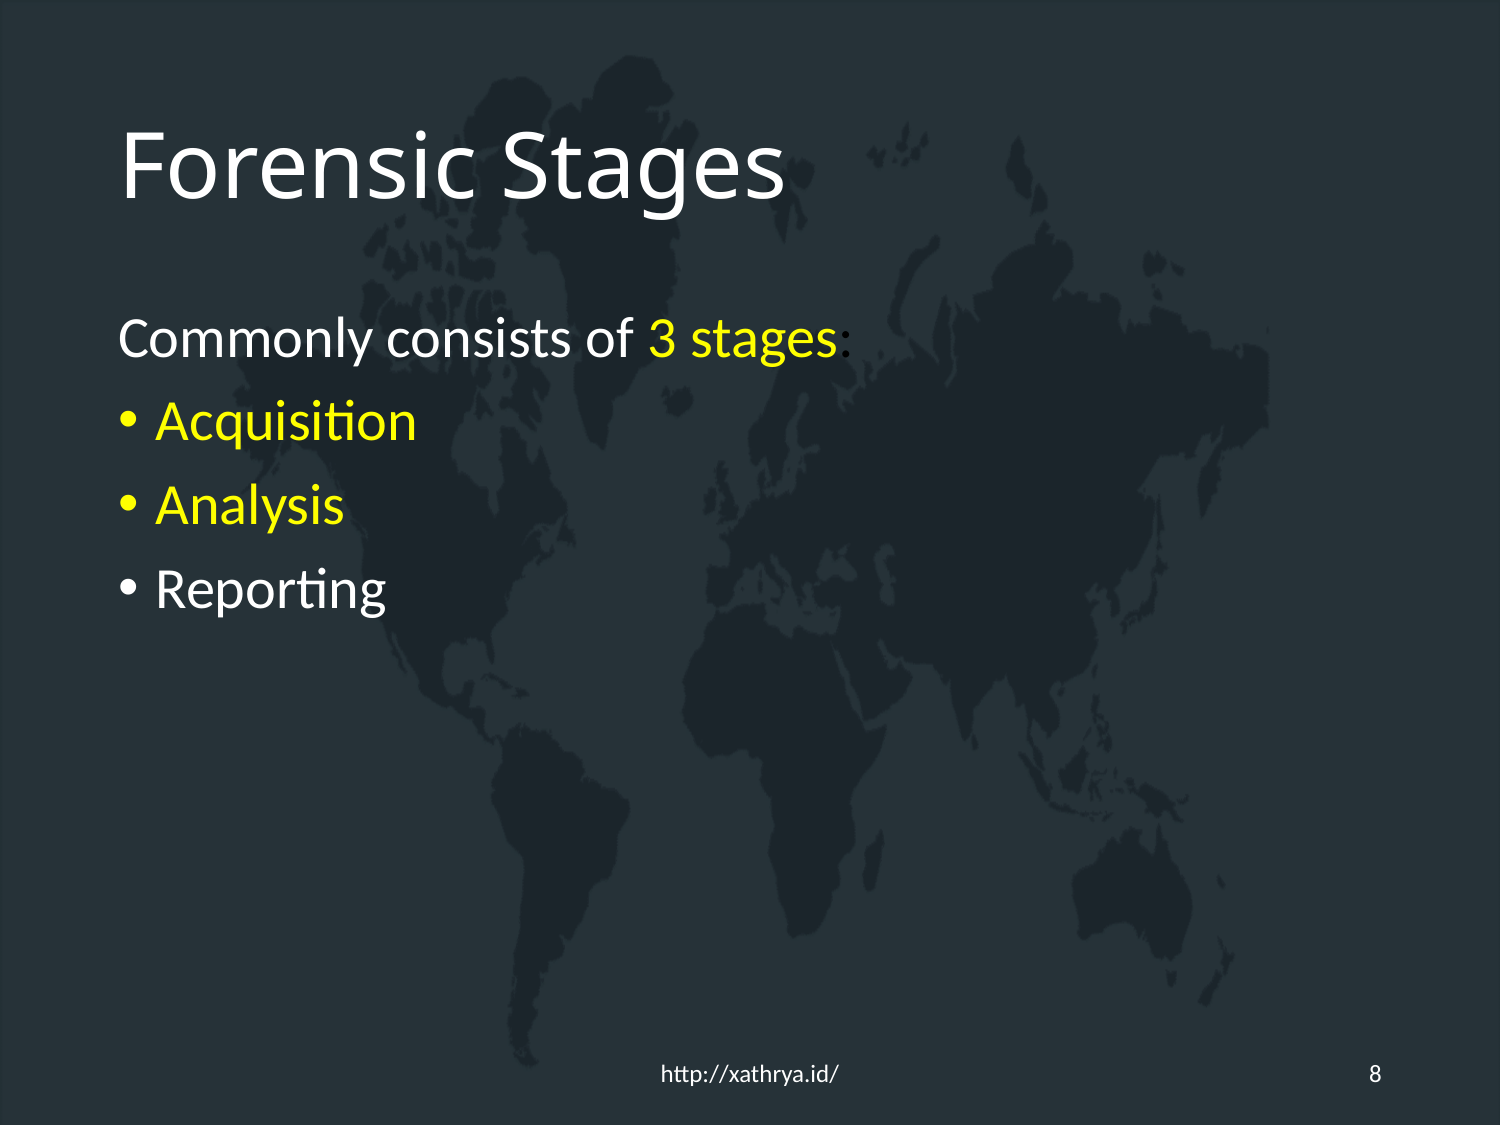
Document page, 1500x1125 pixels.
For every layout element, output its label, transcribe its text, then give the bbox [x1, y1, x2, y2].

title Forensic Stages [103, 59, 1397, 278]
picture [0, 0, 1500, 1125]
list Commonly consists of 3 stages: Acquisition Analysis Reporting [103, 299, 1397, 1014]
slide_number 8 [1059, 1042, 1397, 1103]
footer http://xathrya.id/ [496, 1042, 1004, 1103]
